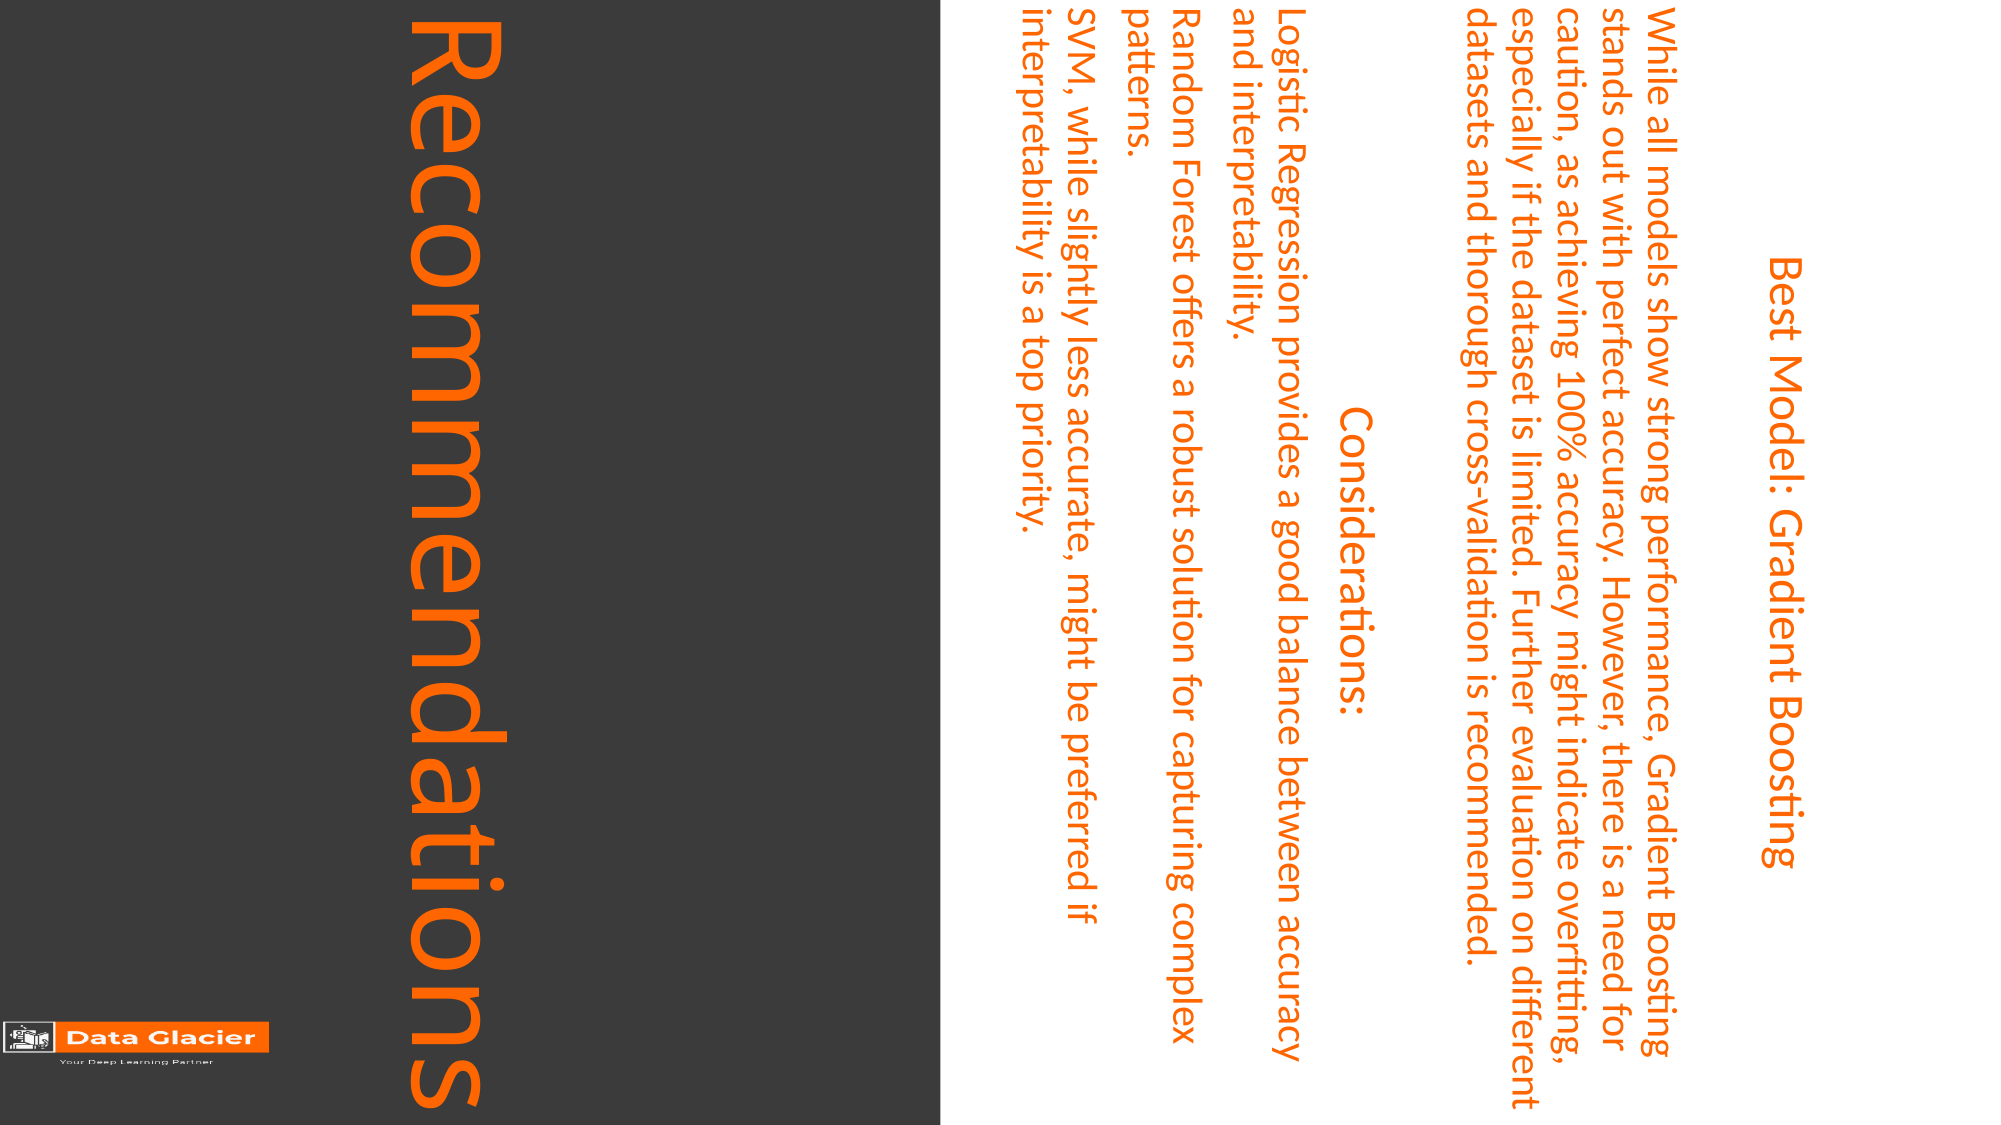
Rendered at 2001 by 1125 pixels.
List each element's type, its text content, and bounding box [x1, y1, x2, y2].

subtitle Best Model: Gradient Boosting While all models show strong performance, Gradient Boosting stands out with perfect accuracy. However, there is a need for caution, as achieving 100% accuracy might indicate overfitting, especially if the dataset is limited. Further evaluation on different datasets and thorough cross-validation is recommended. Considerations: Logistic Regression provides a good balance between accuracy and interpretability. Random Forest offers a robust solution for capturing complex patterns. SVM, while slightly less accurate, might be preferred if interpretability is a top priority. [940, 0, 2000, 1125]
picture [0, 961, 272, 1125]
title Recommendations [0, 0, 940, 1125]
